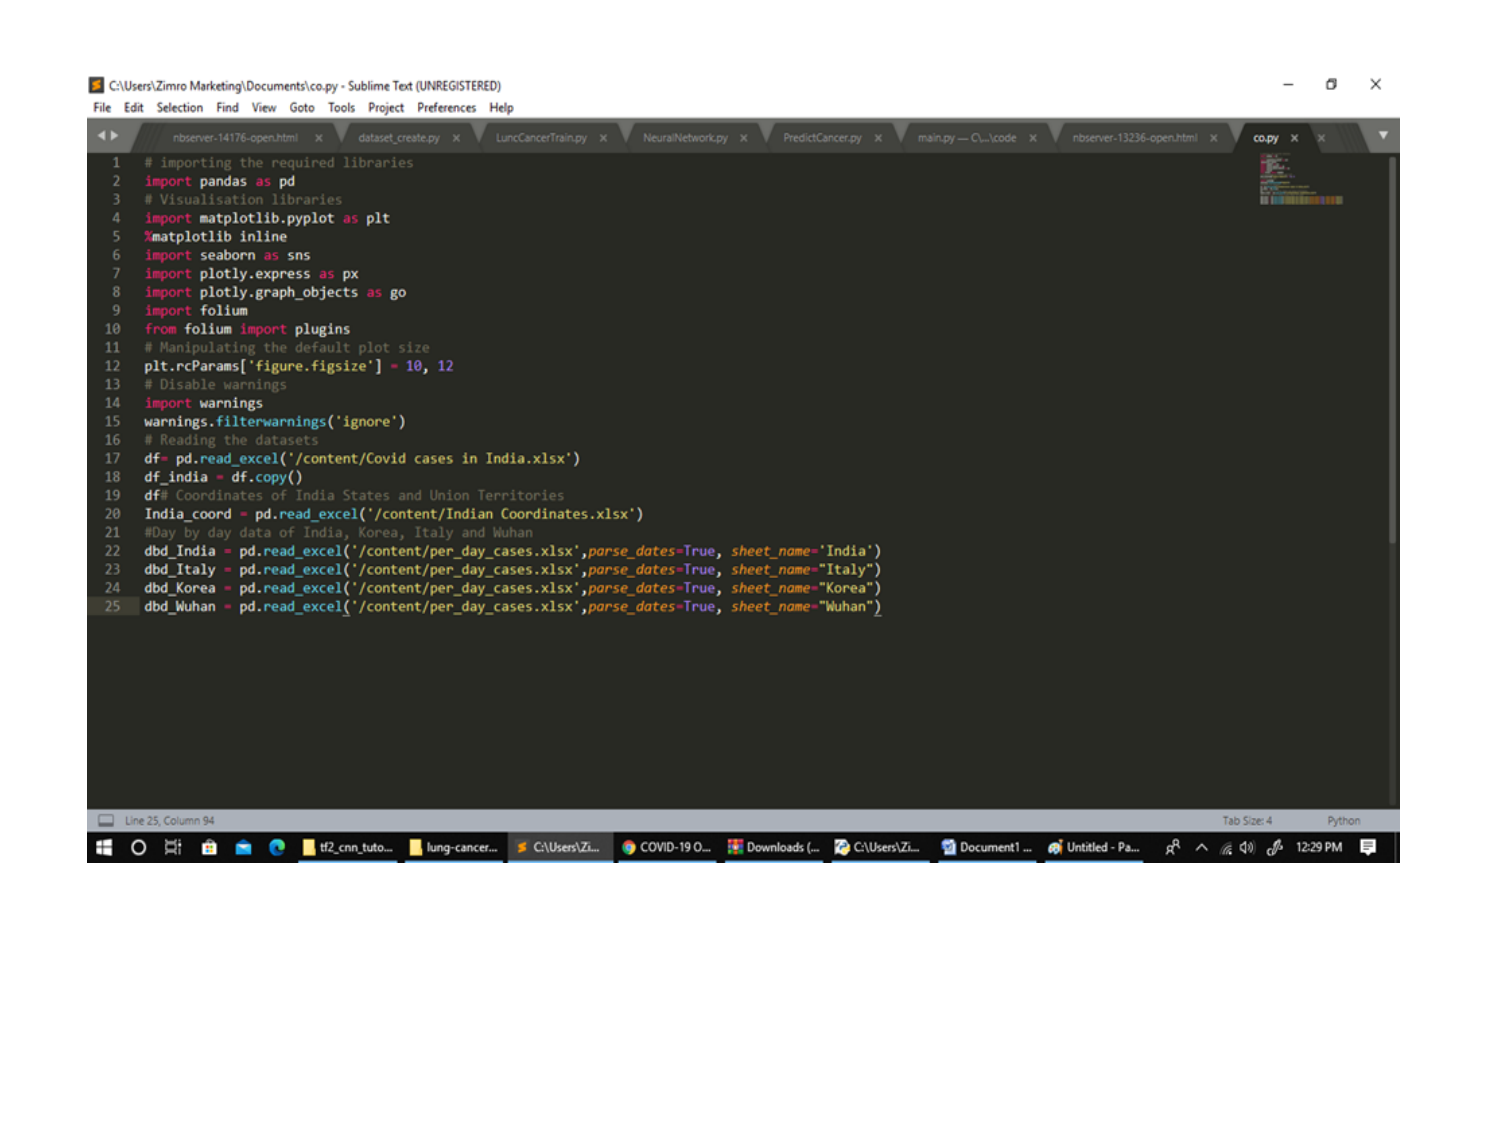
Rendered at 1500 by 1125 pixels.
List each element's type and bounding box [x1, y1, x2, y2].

picture [87, 74, 1401, 863]
